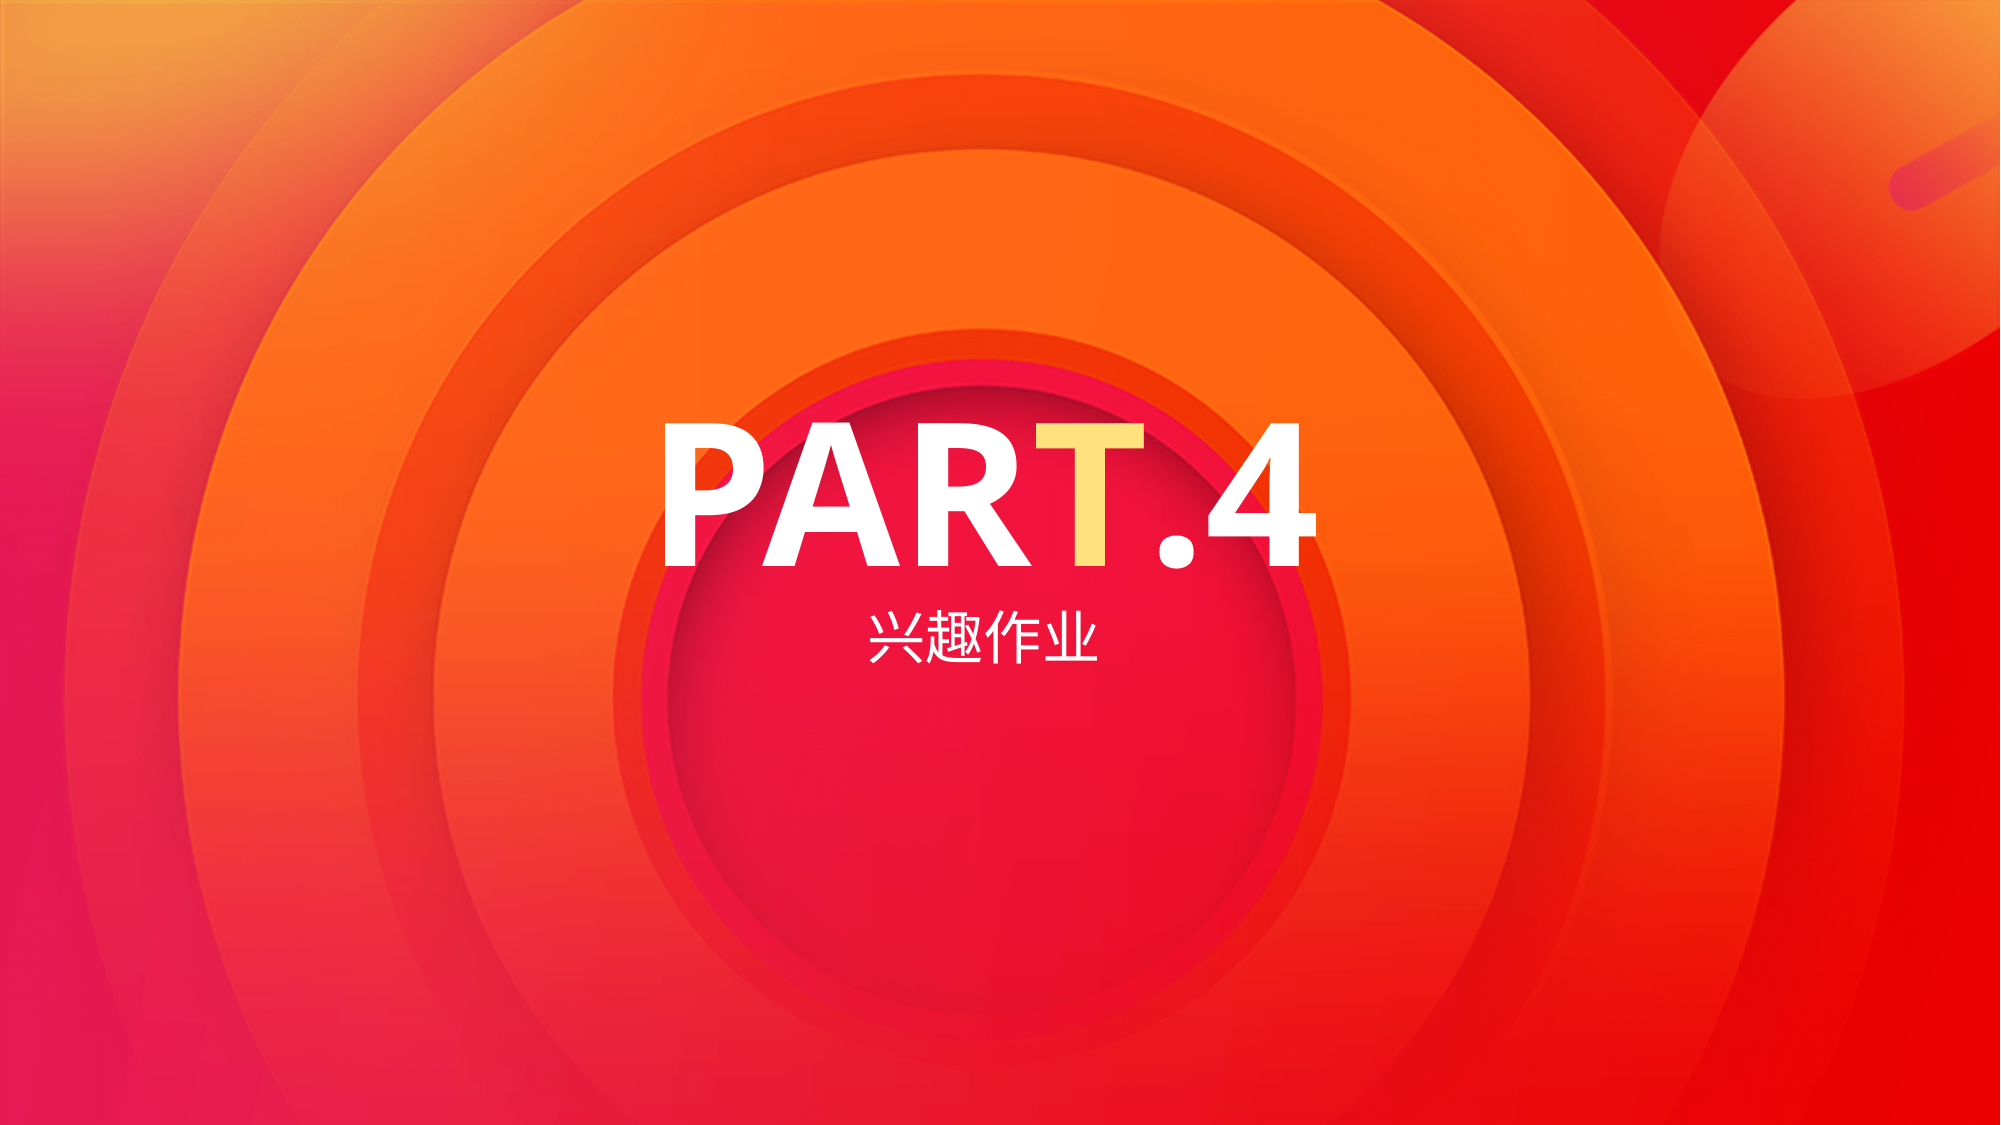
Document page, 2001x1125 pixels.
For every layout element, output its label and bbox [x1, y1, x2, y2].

text_box [529, 358, 1439, 680]
picture [0, 0, 2000, 1125]
